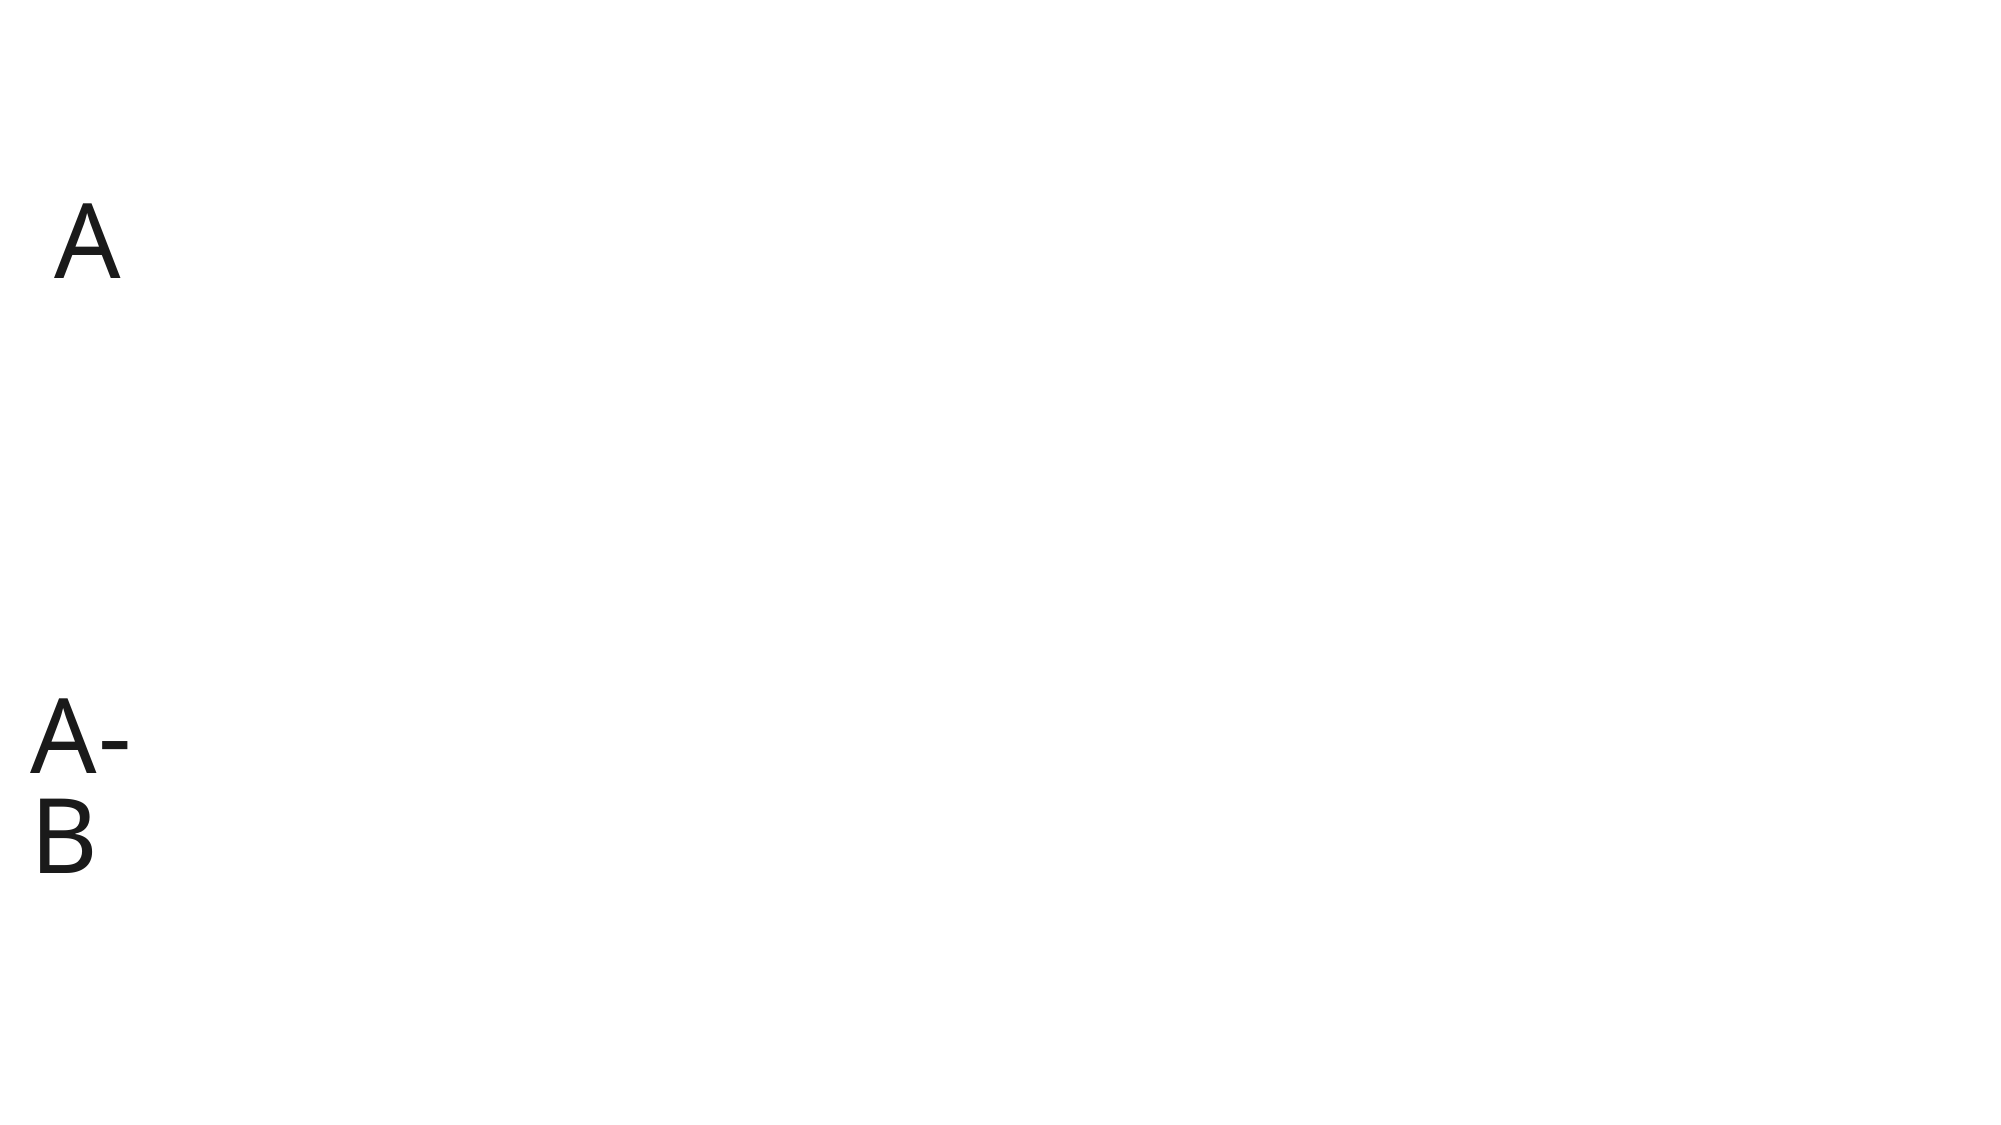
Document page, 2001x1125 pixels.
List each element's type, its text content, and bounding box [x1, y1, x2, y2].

text_box A-B [15, 686, 159, 933]
text_box A [39, 191, 183, 438]
